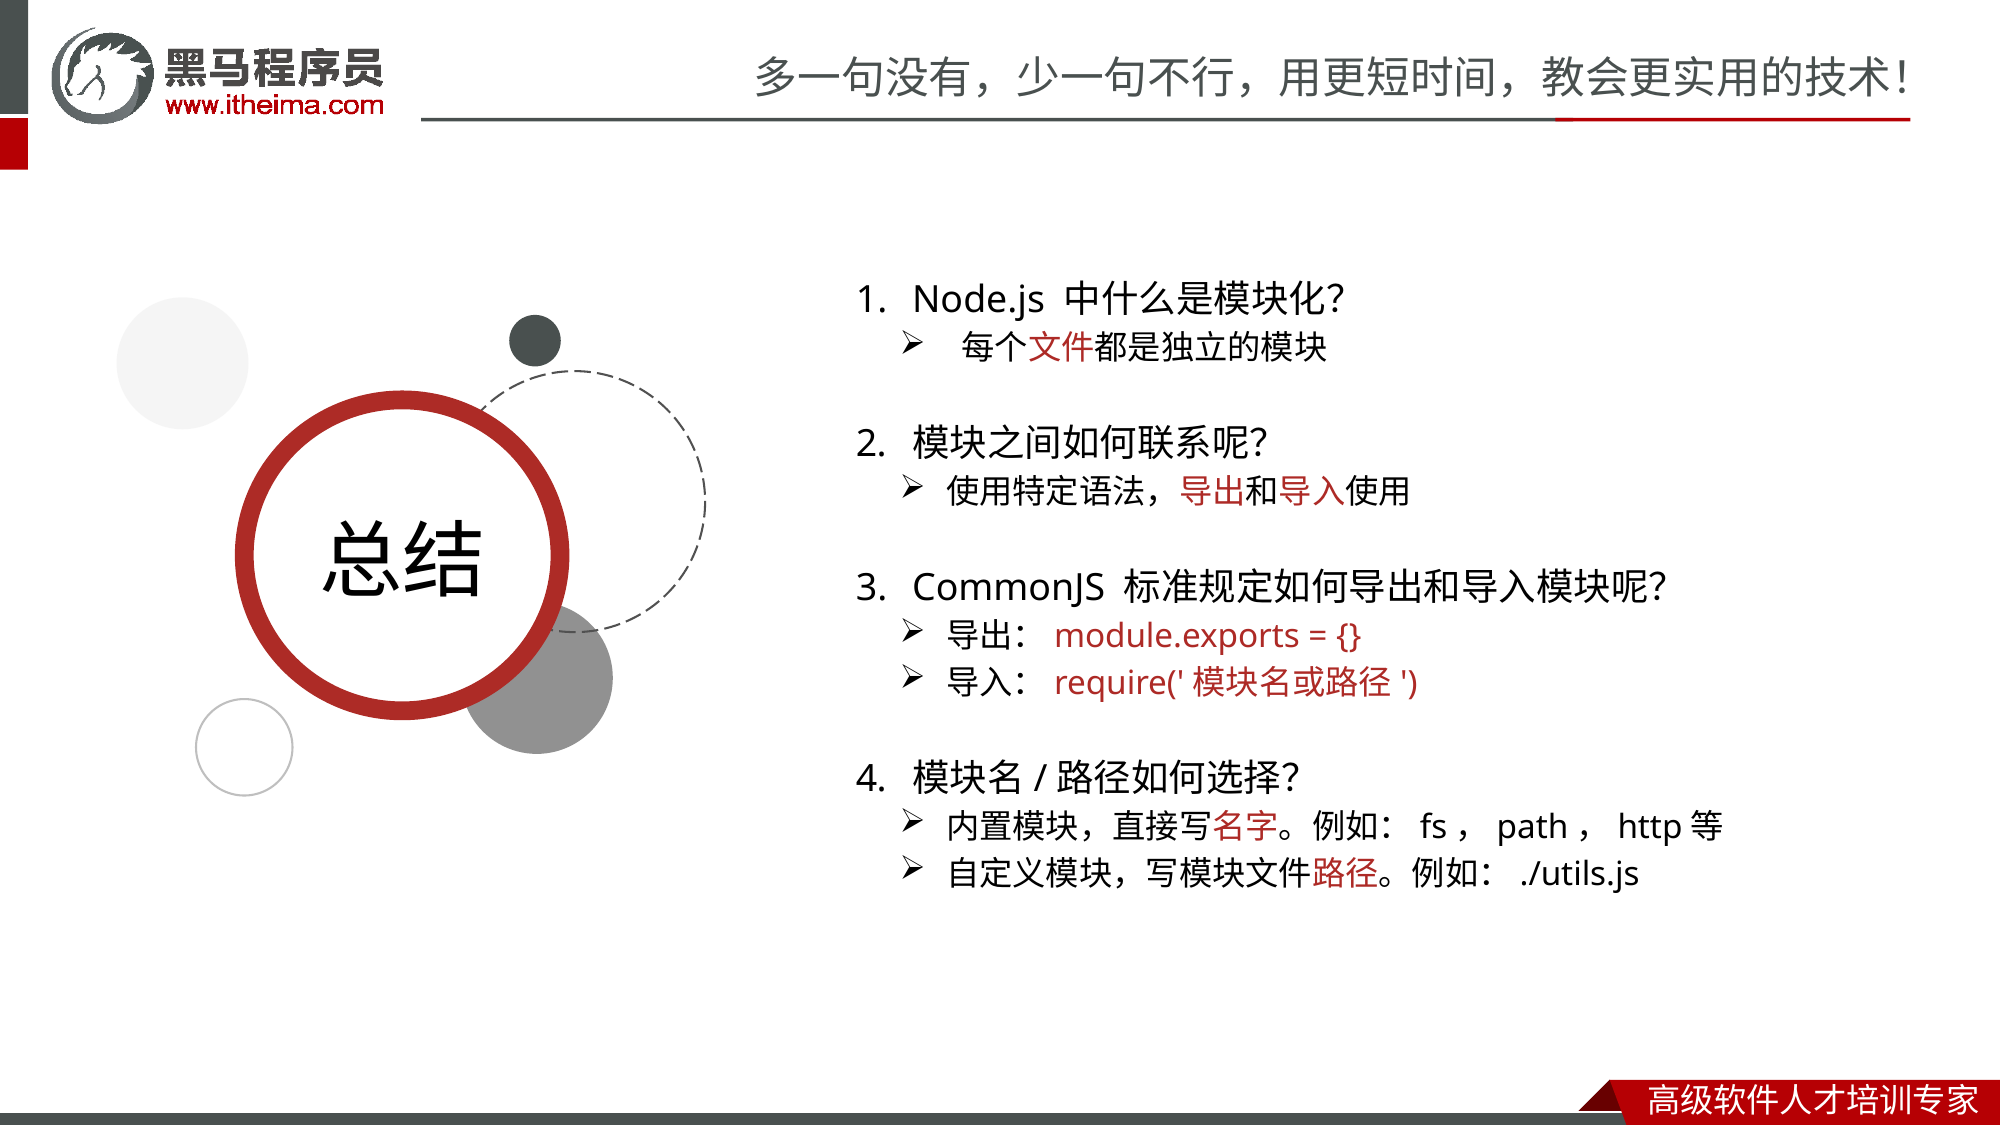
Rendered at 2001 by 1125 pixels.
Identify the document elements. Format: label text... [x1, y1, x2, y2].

list Node.js 中什么是模块化？ 每个文件都是独立的模块 模块之间如何联系呢？ 使用特定语法，导出和导入使用 CommonJS 标准规定如何导出和导入模块呢？ 导出：module.exports = {} 导入：require('模块名或路径') 模块名/路径如何选择？ 内置模块，直接写名字。例如：fs，path，http等 自定义模块，写模块文件路径。例如：./utils.js [841, 174, 1949, 947]
picture [50, 26, 384, 125]
